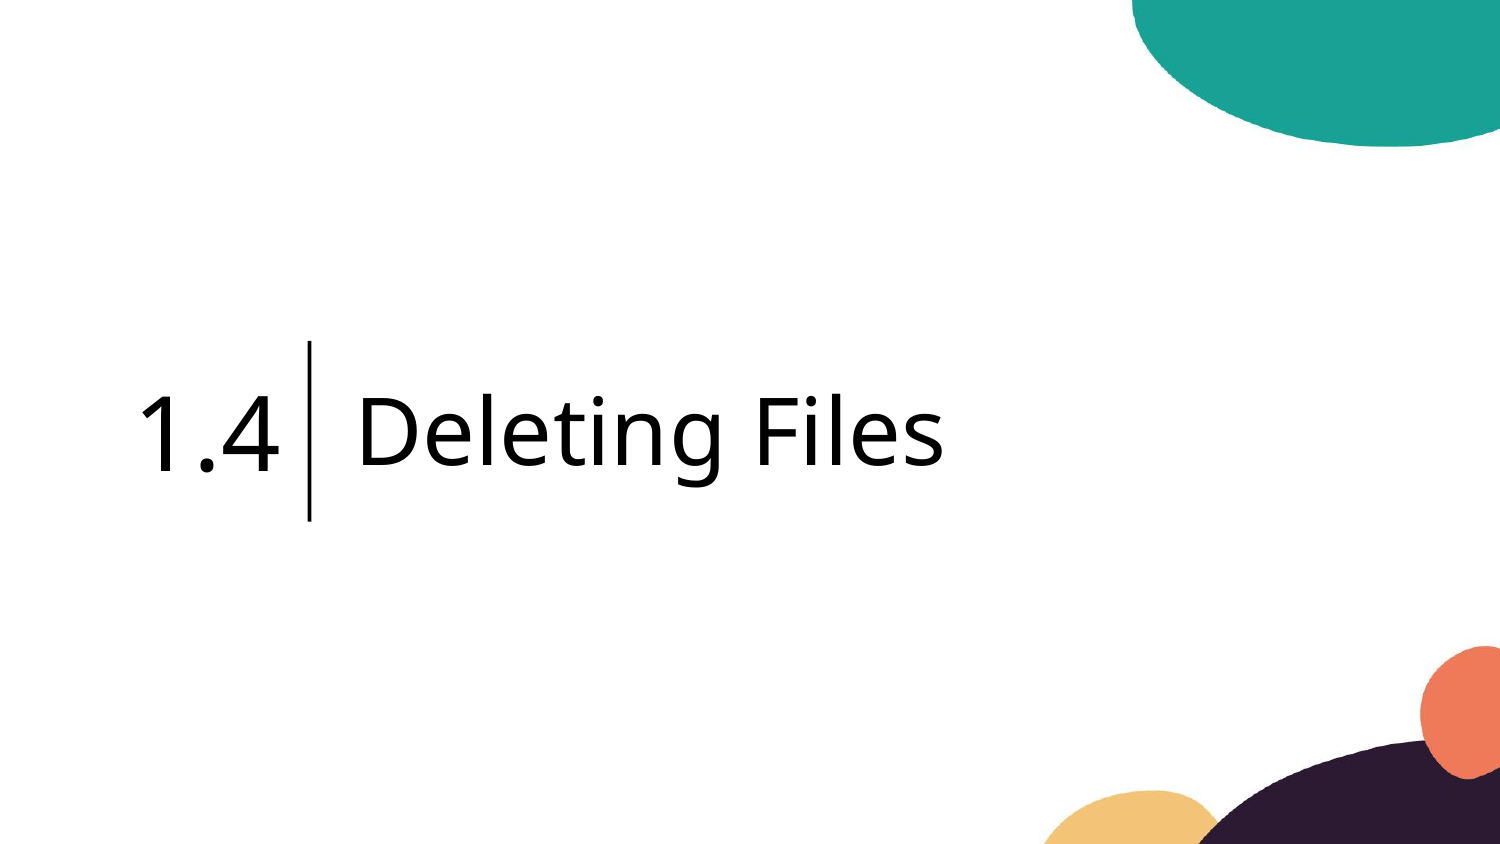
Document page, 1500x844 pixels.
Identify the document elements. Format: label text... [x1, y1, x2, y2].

text_box 1.4 [118, 352, 299, 508]
text_box [307, 340, 312, 522]
text_box Deleting Files [339, 334, 1413, 522]
picture [0, 0, 1500, 844]
